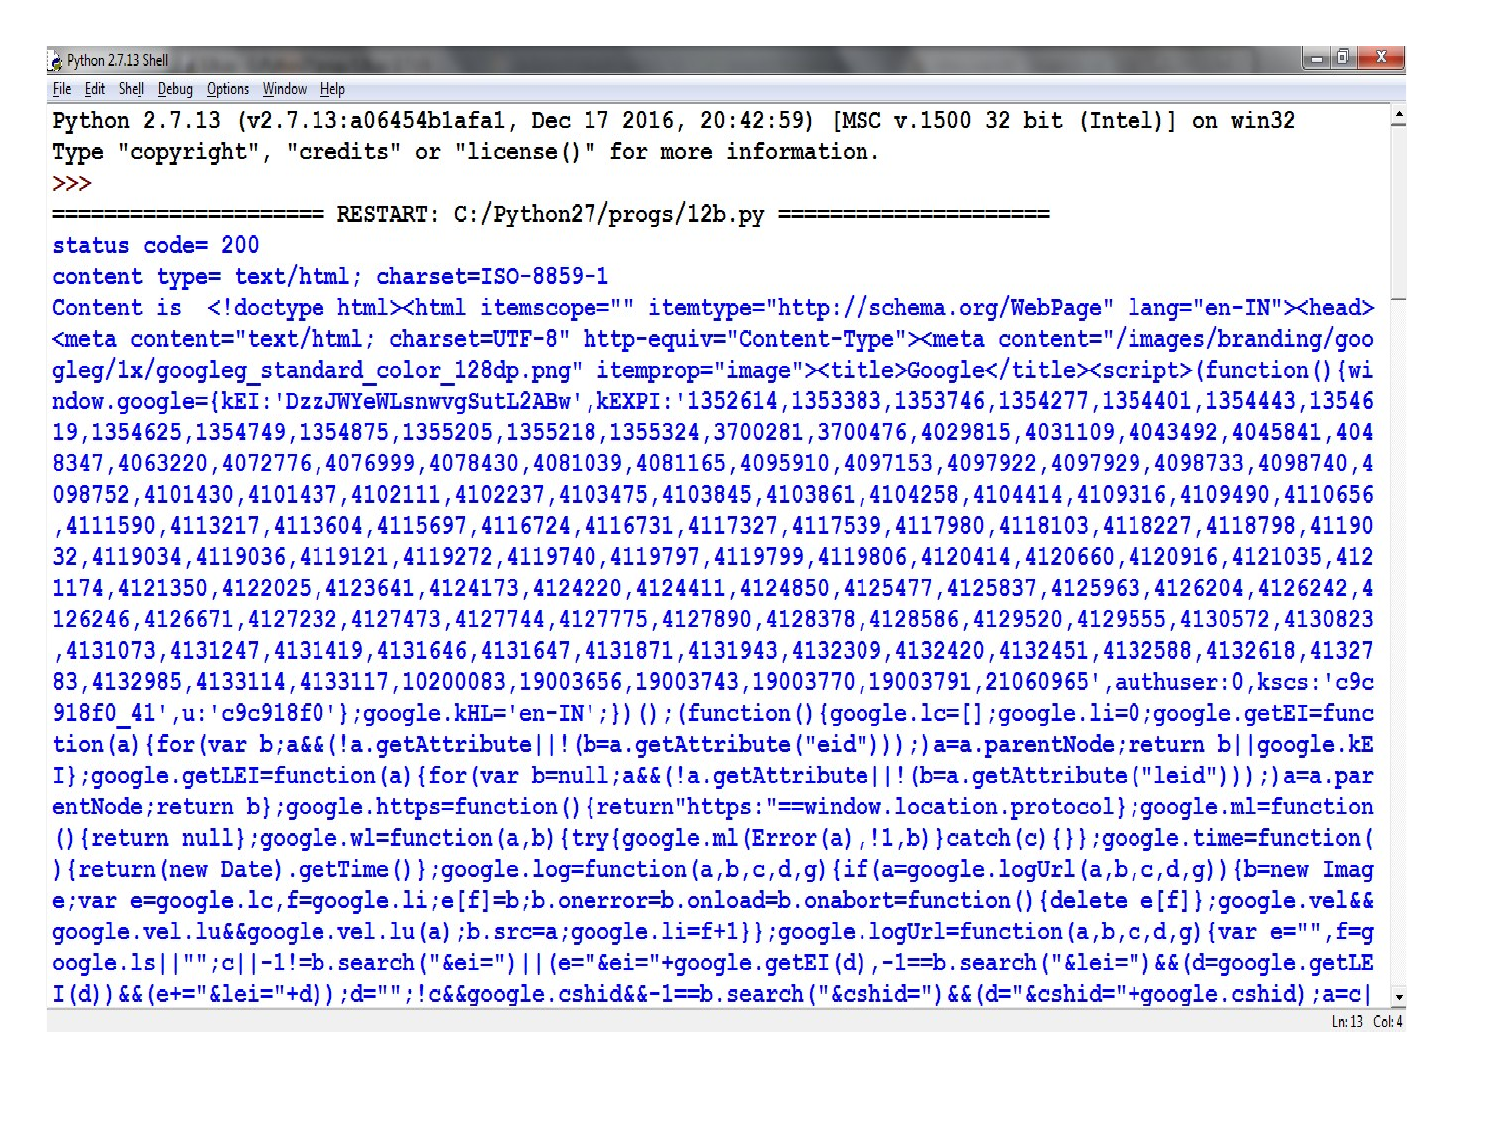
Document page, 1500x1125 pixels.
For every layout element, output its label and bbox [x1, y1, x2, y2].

text_box [46, 46, 1407, 1032]
